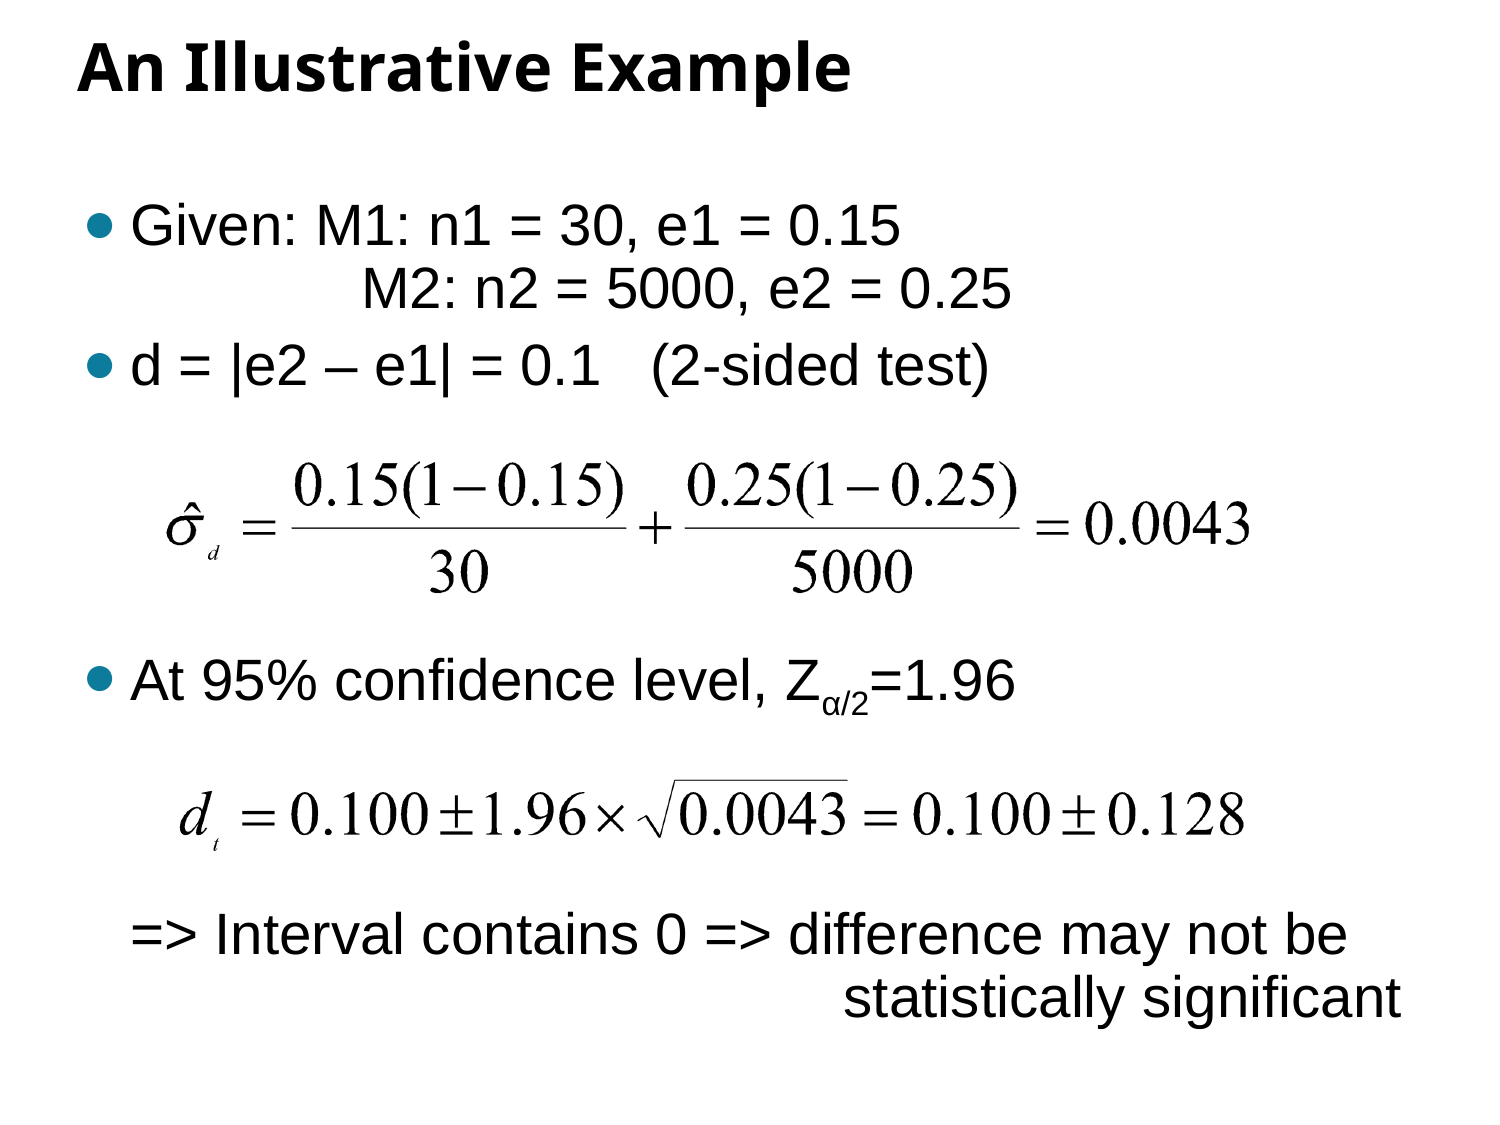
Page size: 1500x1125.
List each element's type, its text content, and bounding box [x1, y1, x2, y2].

title An Illustrative Example [62, 24, 1421, 113]
picture [174, 774, 1248, 859]
list Given: M1: n1 = 30, e1 = 0.15 M2: n2 = 5000, e2 = 0.25 d = |e2 – e1| = 0.1 (2-sided test) At 95% confidence level, Zα/2=1.96 => Interval contains 0 => difference may not be statistically significant [67, 187, 1432, 1038]
picture [162, 449, 1257, 599]
